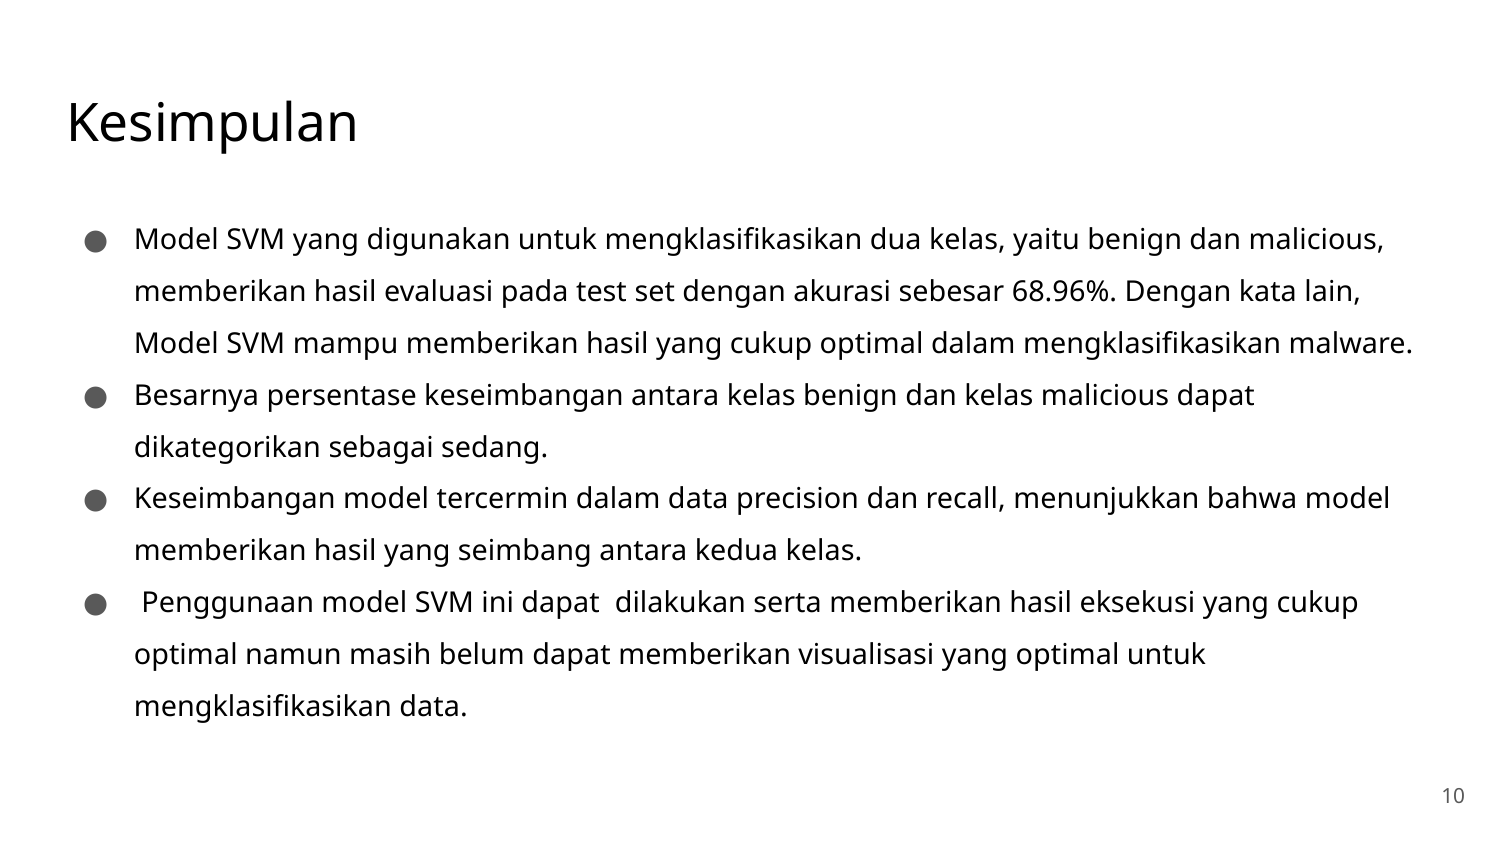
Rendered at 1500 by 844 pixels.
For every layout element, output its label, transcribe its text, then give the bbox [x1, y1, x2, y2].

slide_number 10 [1389, 764, 1480, 830]
title Kesimpulan [51, 72, 1449, 167]
list Model SVM yang digunakan untuk mengklasifikasikan dua kelas, yaitu benign dan malicious, memberikan hasil evaluasi pada test set dengan akurasi sebesar 68.96%. Dengan kata lain, Model SVM mampu memberikan hasil yang cukup optimal dalam mengklasifikasikan malware. Besarnya persentase keseimbangan antara kelas benign dan kelas malicious dapat dikategorikan sebagai sedang. Keseimbangan model tercermin dalam data precision dan recall, menunjukkan bahwa model memberikan hasil yang seimbang antara kedua kelas. Penggunaan model SVM ini dapat dilakukan serta memberikan hasil eksekusi yang cukup optimal namun masih belum dapat memberikan visualisasi yang optimal untuk mengklasifikasikan data. [51, 189, 1449, 750]
